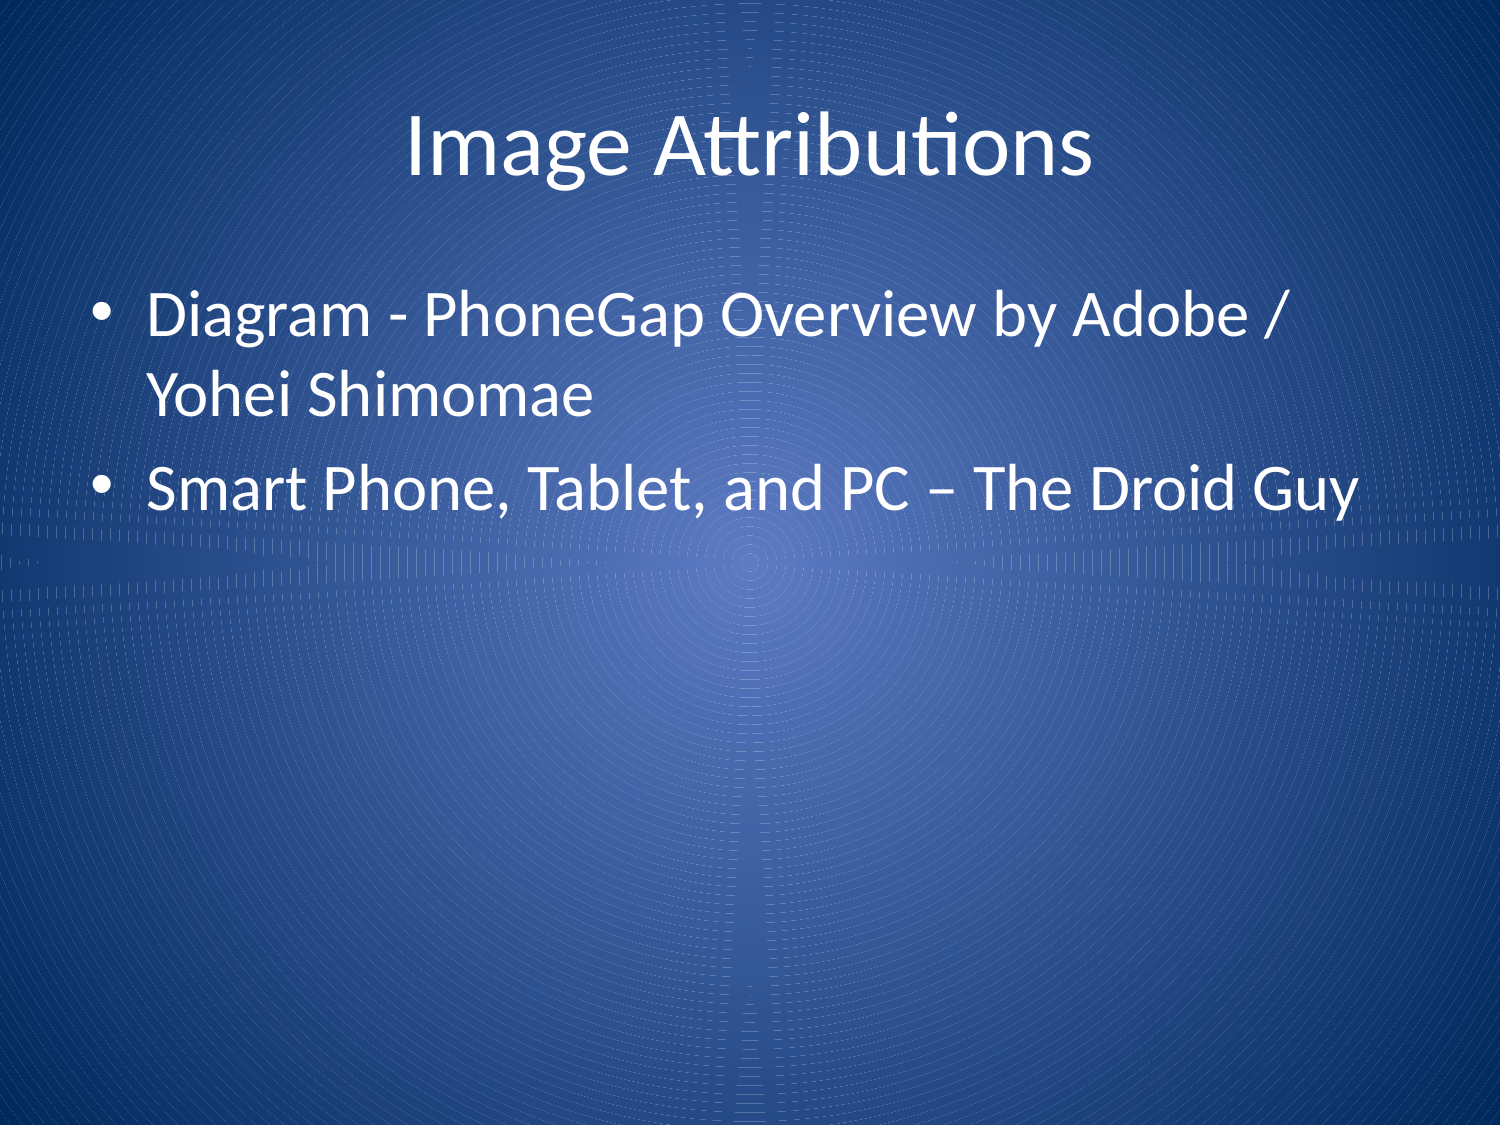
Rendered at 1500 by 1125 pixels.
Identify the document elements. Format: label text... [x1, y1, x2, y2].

title Image Attributions [75, 45, 1425, 233]
list Diagram - PhoneGap Overview by Adobe / Yohei Shimomae Smart Phone, Tablet, and PC – The Droid Guy [75, 262, 1425, 1005]
